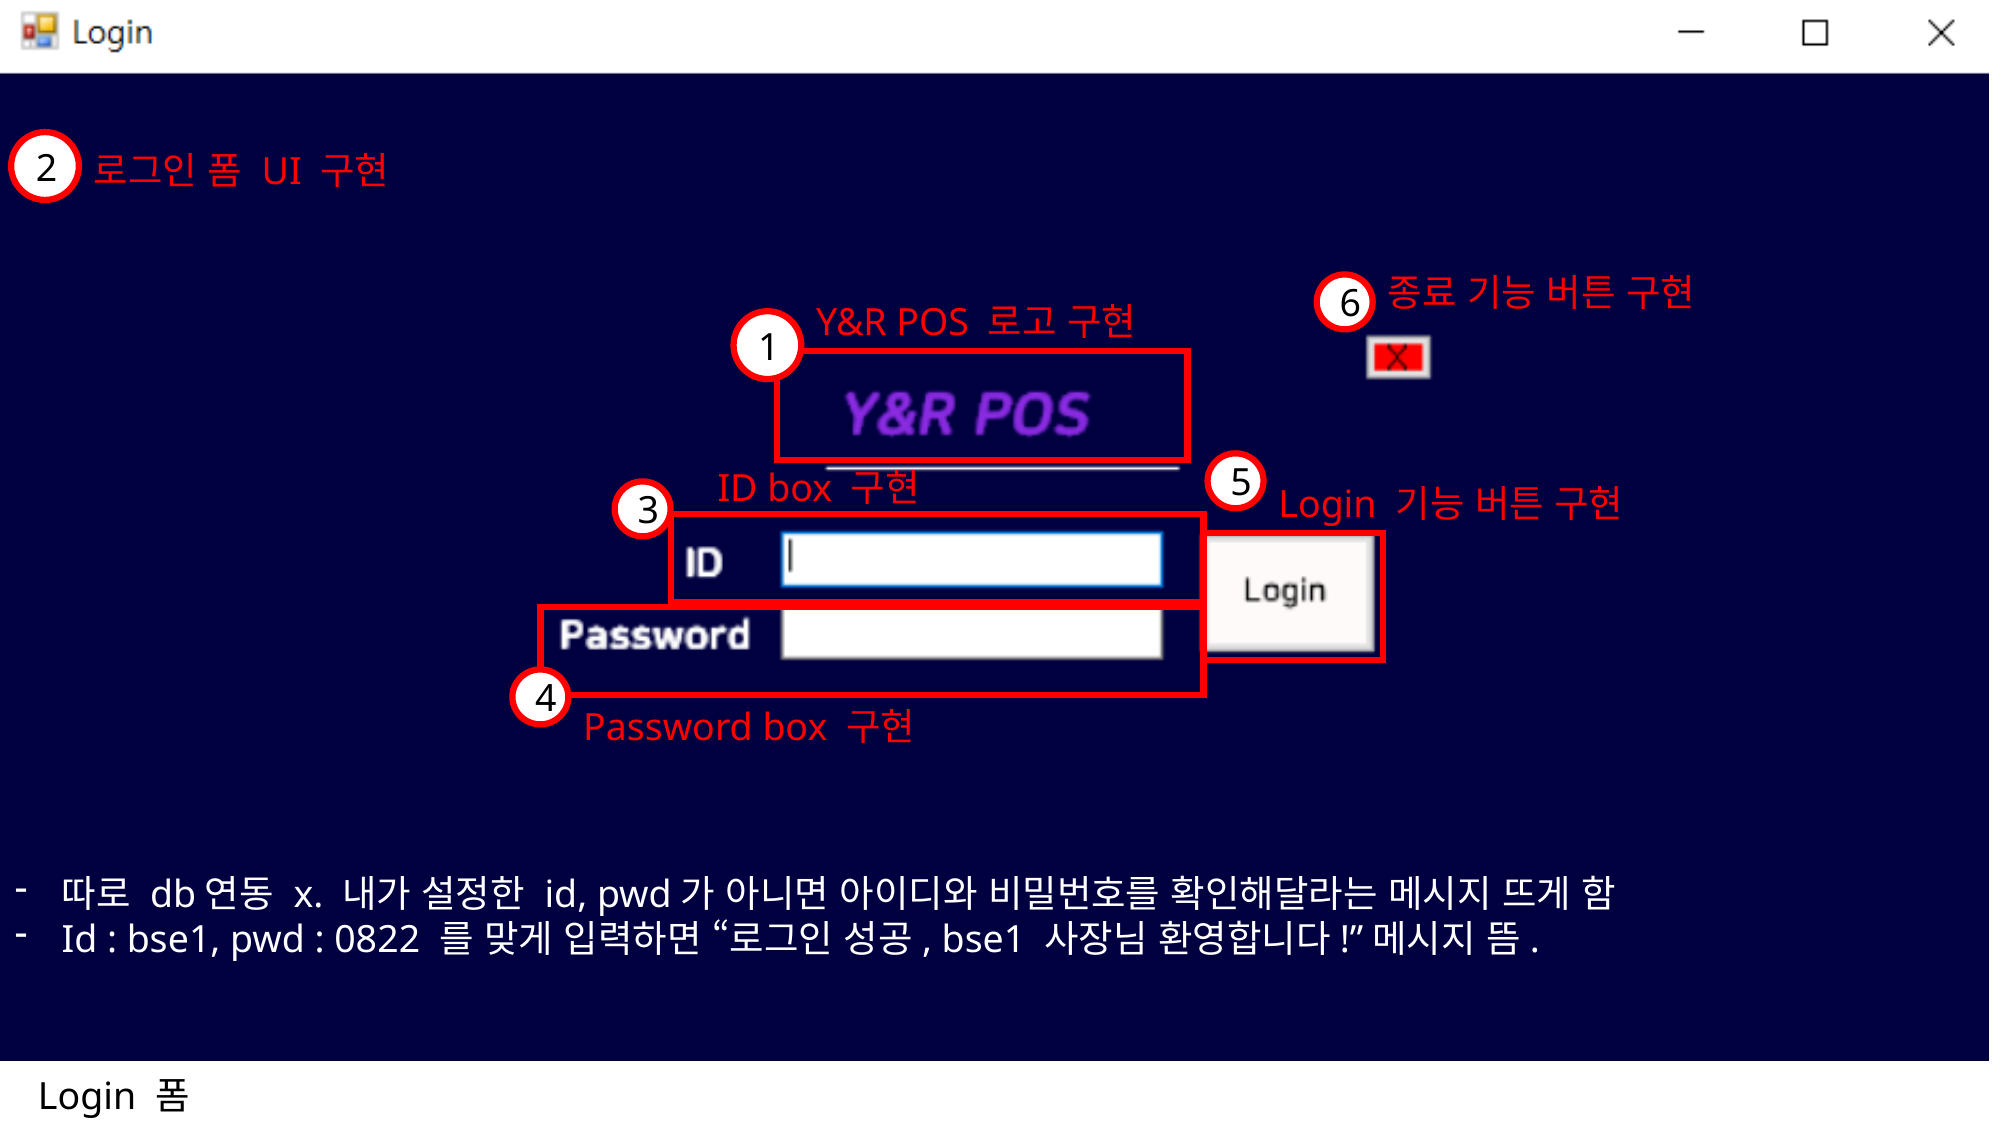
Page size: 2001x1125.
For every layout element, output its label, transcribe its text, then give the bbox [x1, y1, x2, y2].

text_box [1316, 261, 1930, 330]
text_box Login 폼 [23, 1064, 251, 1125]
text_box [11, 132, 509, 200]
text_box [614, 456, 1203, 603]
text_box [1203, 453, 1821, 660]
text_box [512, 606, 1204, 756]
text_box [733, 289, 1231, 456]
picture [0, 0, 1989, 1061]
